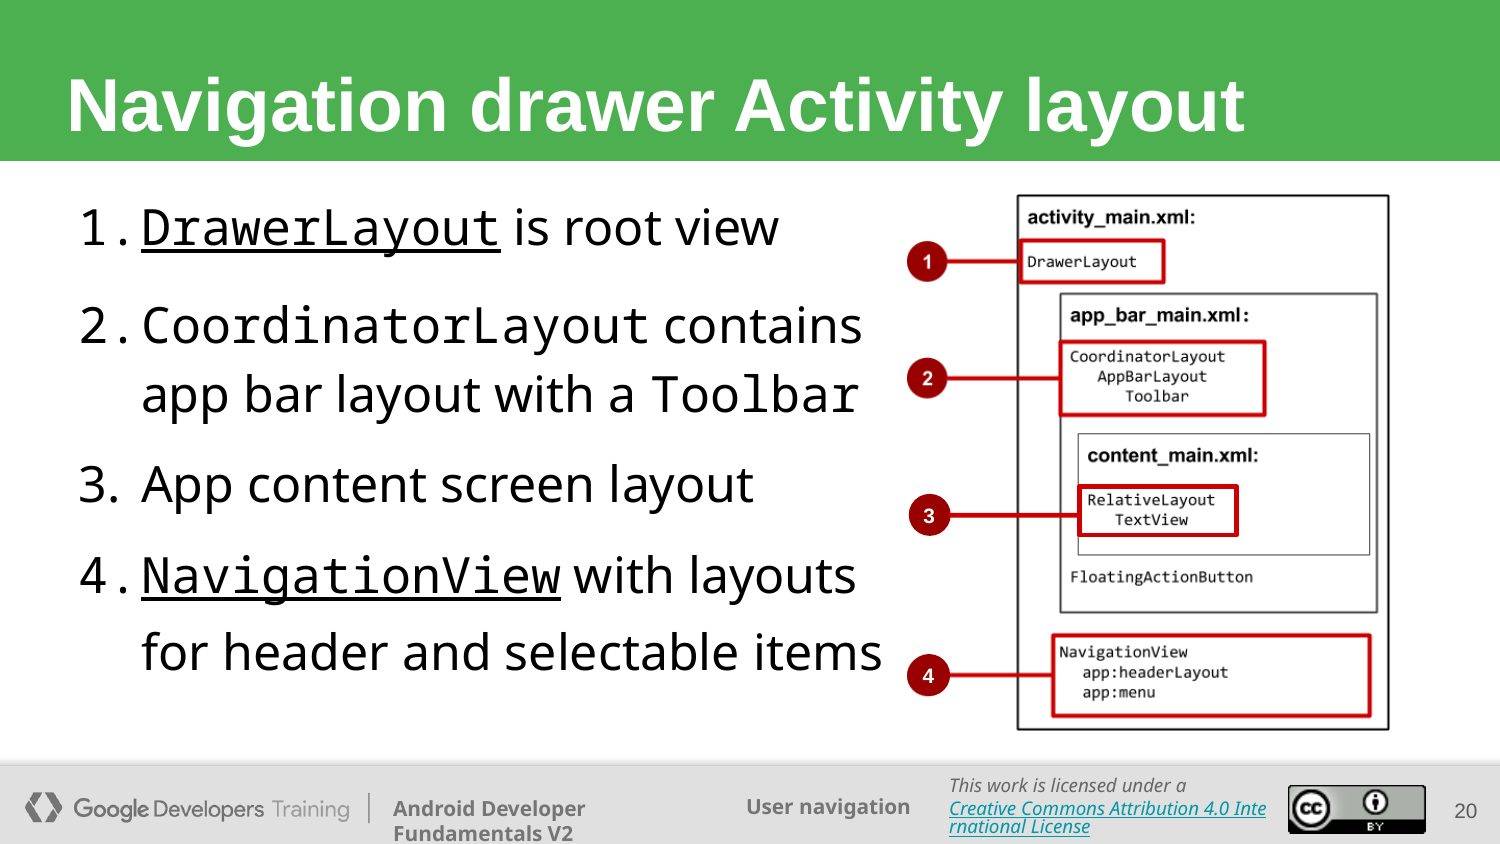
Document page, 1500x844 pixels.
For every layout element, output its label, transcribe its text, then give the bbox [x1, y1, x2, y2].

slide_number ‹#› [1402, 777, 1493, 842]
title Navigation drawer Activity layout [51, 28, 1472, 122]
list DrawerLayout is root view CoordinatorLayout contains app bar layout with a Toolbar App content screen layout NavigationView with layouts for header and selectable items [51, 170, 933, 698]
picture [0, 161, 1500, 844]
